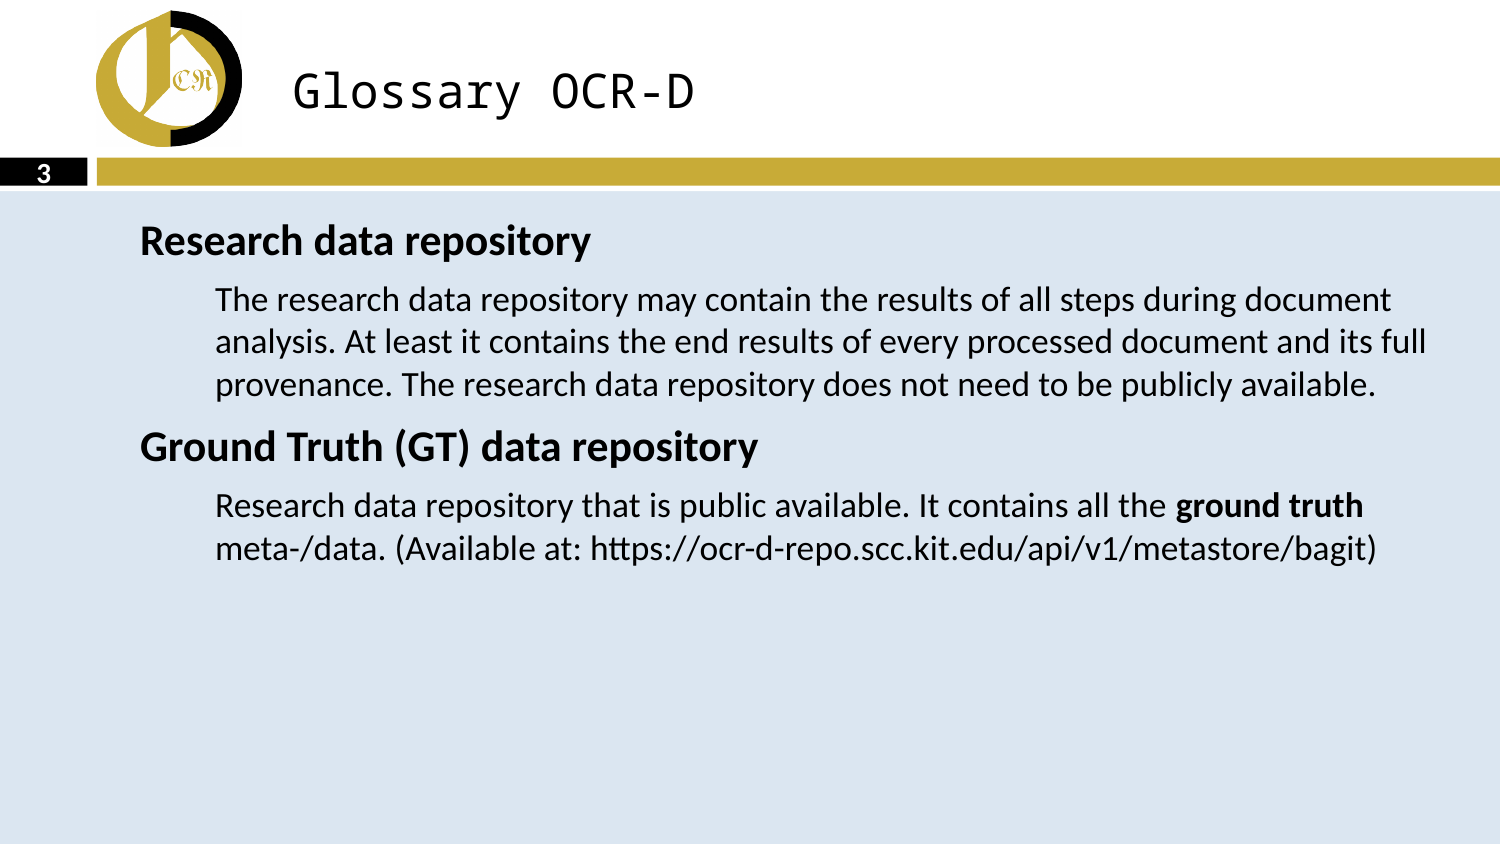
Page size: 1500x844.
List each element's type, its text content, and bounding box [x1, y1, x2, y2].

title Glossary OCR-D [277, 28, 1438, 150]
picture [96, 10, 242, 147]
slide_number 3 [0, 156, 88, 187]
list Research data repository The research data repository may contain the results of all steps during document analysis. At least it contains the end results of every processed document and its full provenance. The research data repository does not need to be publicly available. Ground Truth (GT) data repository Research data repository that is public available. It contains all the ground truth meta-/data. (Available at: https://ocr-d-repo.scc.kit.edu/api/v1/metastore/bagit) [100, 196, 1488, 829]
